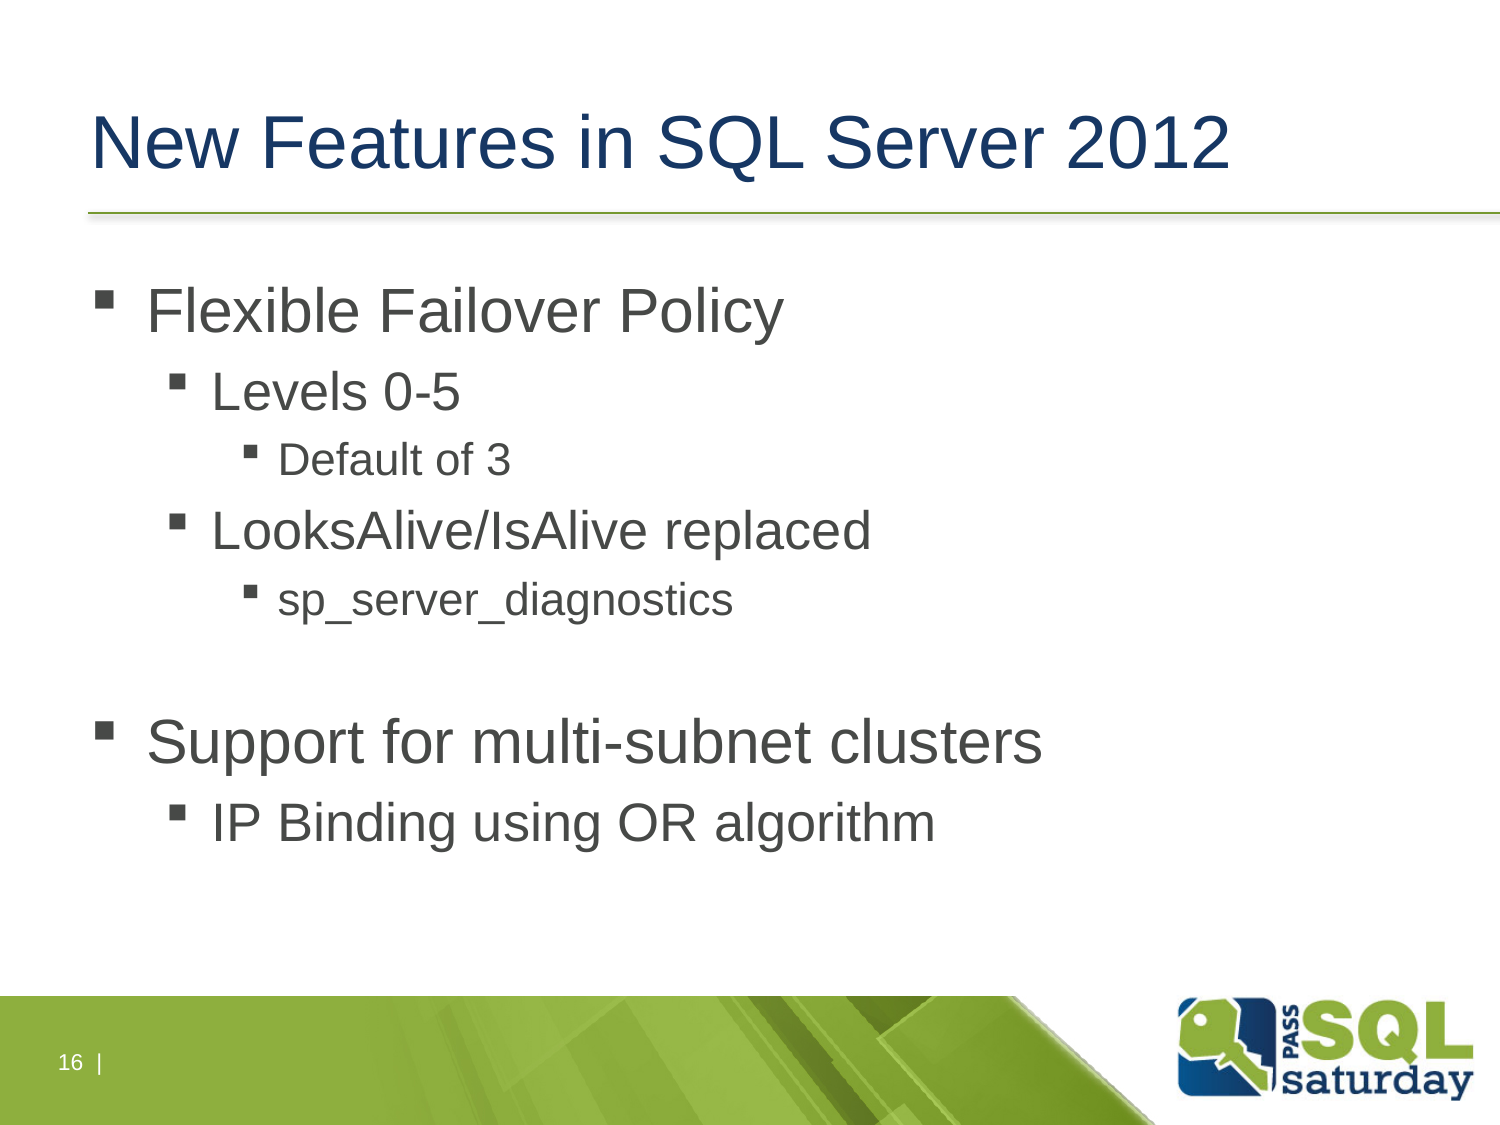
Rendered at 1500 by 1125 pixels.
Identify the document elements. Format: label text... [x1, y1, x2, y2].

title New Features in SQL Server 2012 [75, 45, 1425, 233]
picture [0, 969, 1483, 1125]
slide_number 16 | [37, 1031, 124, 1092]
list Flexible Failover Policy Levels 0-5 Default of 3 LooksAlive/IsAlive replaced sp_server_diagnostics Support for multi-subnet clusters IP Binding using OR algorithm [75, 262, 1454, 1005]
